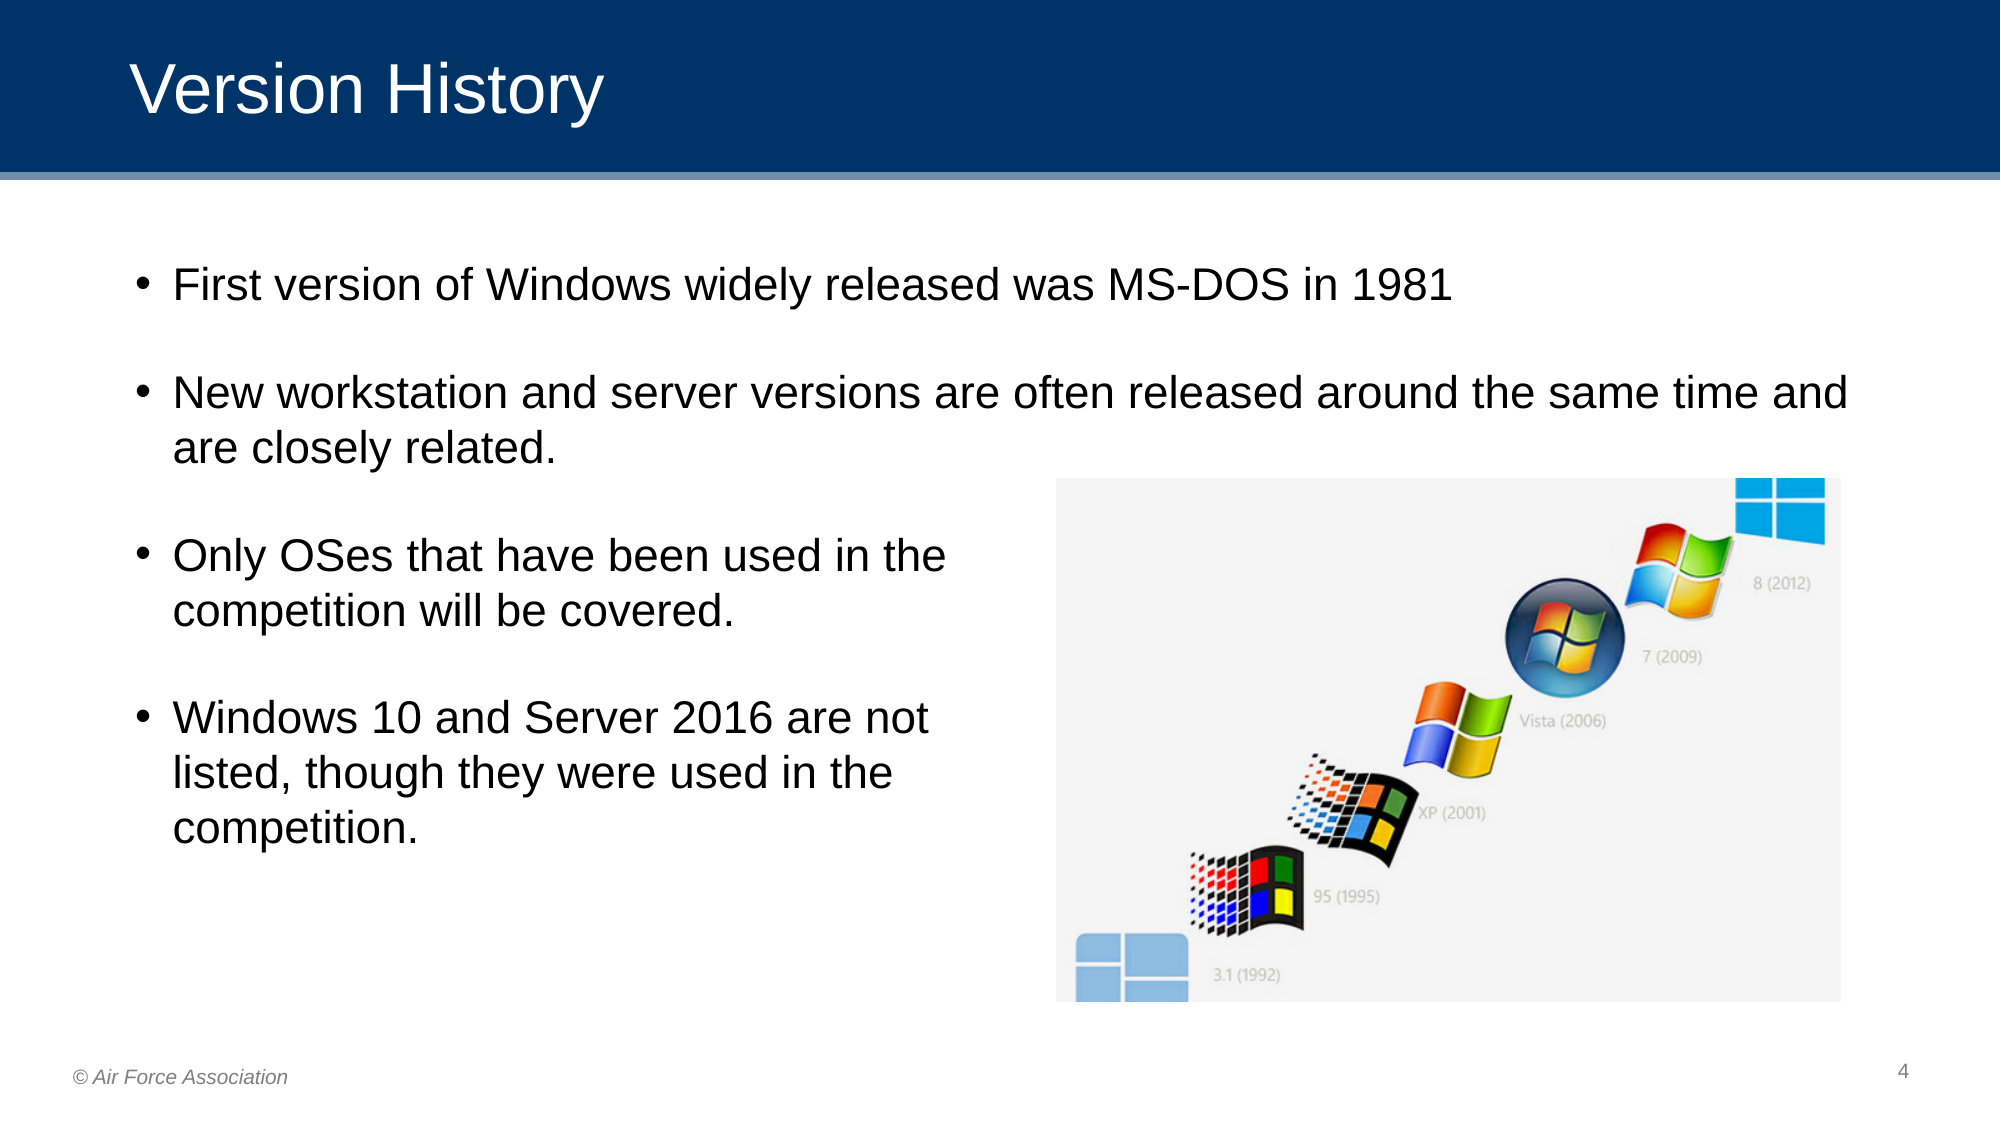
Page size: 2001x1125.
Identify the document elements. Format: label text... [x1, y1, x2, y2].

title Version History [115, 37, 1720, 133]
picture [1055, 478, 1842, 1003]
list First version of Windows widely released was MS-DOS in 1981 New workstation and server versions are often released around the same time and are closely related. Only OSes that have been used in the competition will be covered. Windows 10 and Server 2016 are not listed, though they were used in the competition. [120, 247, 1880, 1008]
slide_number ‹#› [1848, 1039, 1960, 1100]
